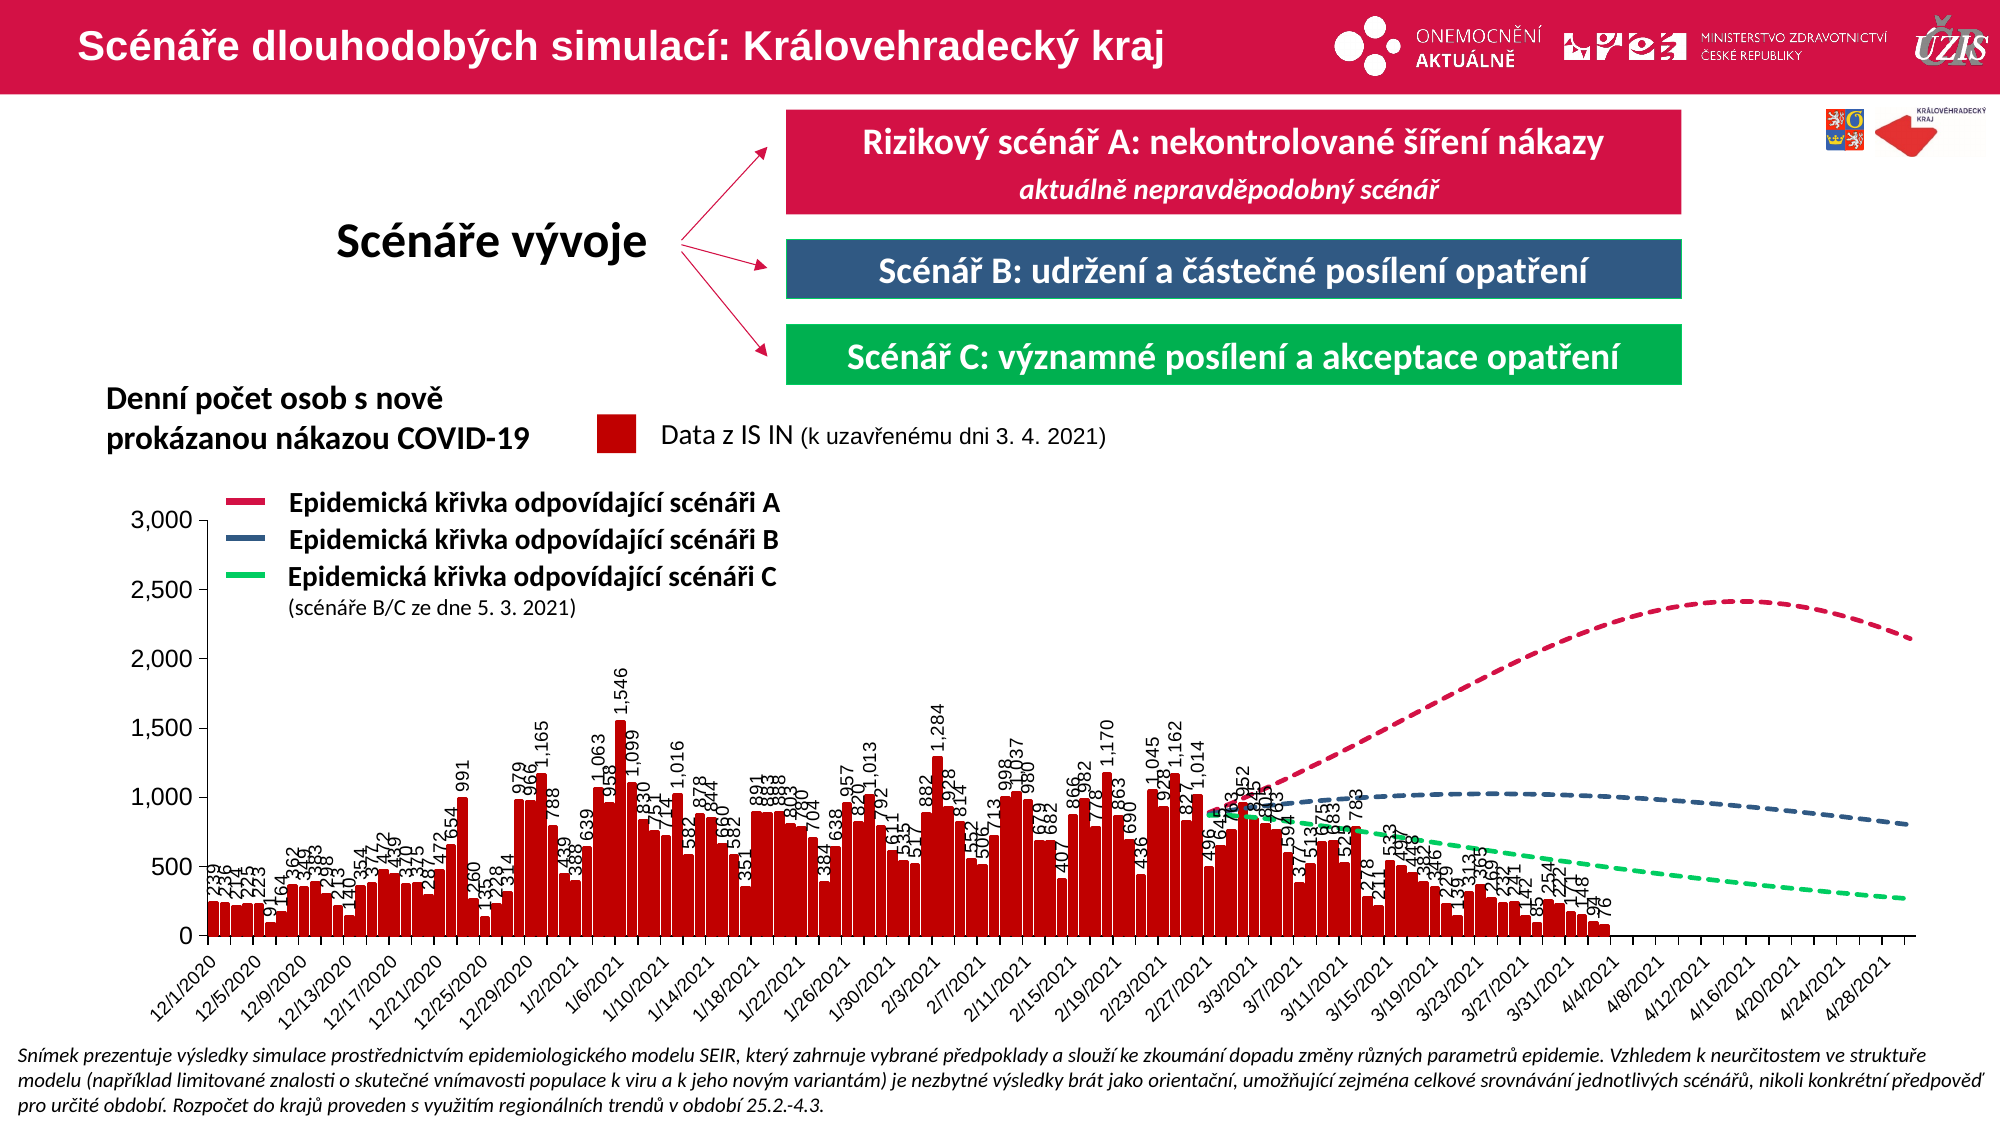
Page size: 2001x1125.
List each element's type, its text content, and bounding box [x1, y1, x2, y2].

text_box Denní počet osob s nově prokázanou nákazou COVID-19 [91, 368, 579, 460]
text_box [681, 146, 768, 241]
picture [1334, 16, 1542, 76]
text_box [681, 244, 768, 269]
text_box Scénář C: významné posílení a akceptace opatření [786, 324, 1682, 385]
chart [91, 460, 1954, 1043]
title Scénáře dlouhodobých simulací: Královehradecký kraj [62, 0, 1277, 95]
text_box Data z IS IN (k uzavřenému dni 3. 4. 2021) [646, 408, 1157, 459]
text_box Snímek prezentuje výsledky simulace prostřednictvím epidemiologického modelu SEIR, který zahrnuje vybrané předpoklady a slouží ke zkoumání dopadu změny různých parametrů epidemie. Vzhledem k neurčitostem ve struktuře modelu (například limitované znalosti o skutečné vnímavosti populace k viru a k jeho novým variantám) je nezbytné výsledky brát jako orientační, umožňující zejména celkové srovnávání jednotlivých scénářů, nikoli konkrétní předpověď pro určité období. Rozpočet do krajů proveden s využitím regionálních trendů v období 25.2.-4.3. [3, 1034, 2000, 1124]
text_box Rizikový scénář A: nekontrolované šíření nákazy aktuálně nepravděpodobný scénář [786, 109, 1682, 215]
picture [1915, 15, 1989, 66]
text_box Scénáře vývoje [28, 200, 663, 276]
picture [1563, 31, 1888, 60]
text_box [1826, 107, 1986, 157]
text_box [596, 413, 637, 454]
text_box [681, 269, 768, 357]
text_box Scénář B: udržení a částečné posílení opatření [786, 239, 1682, 299]
